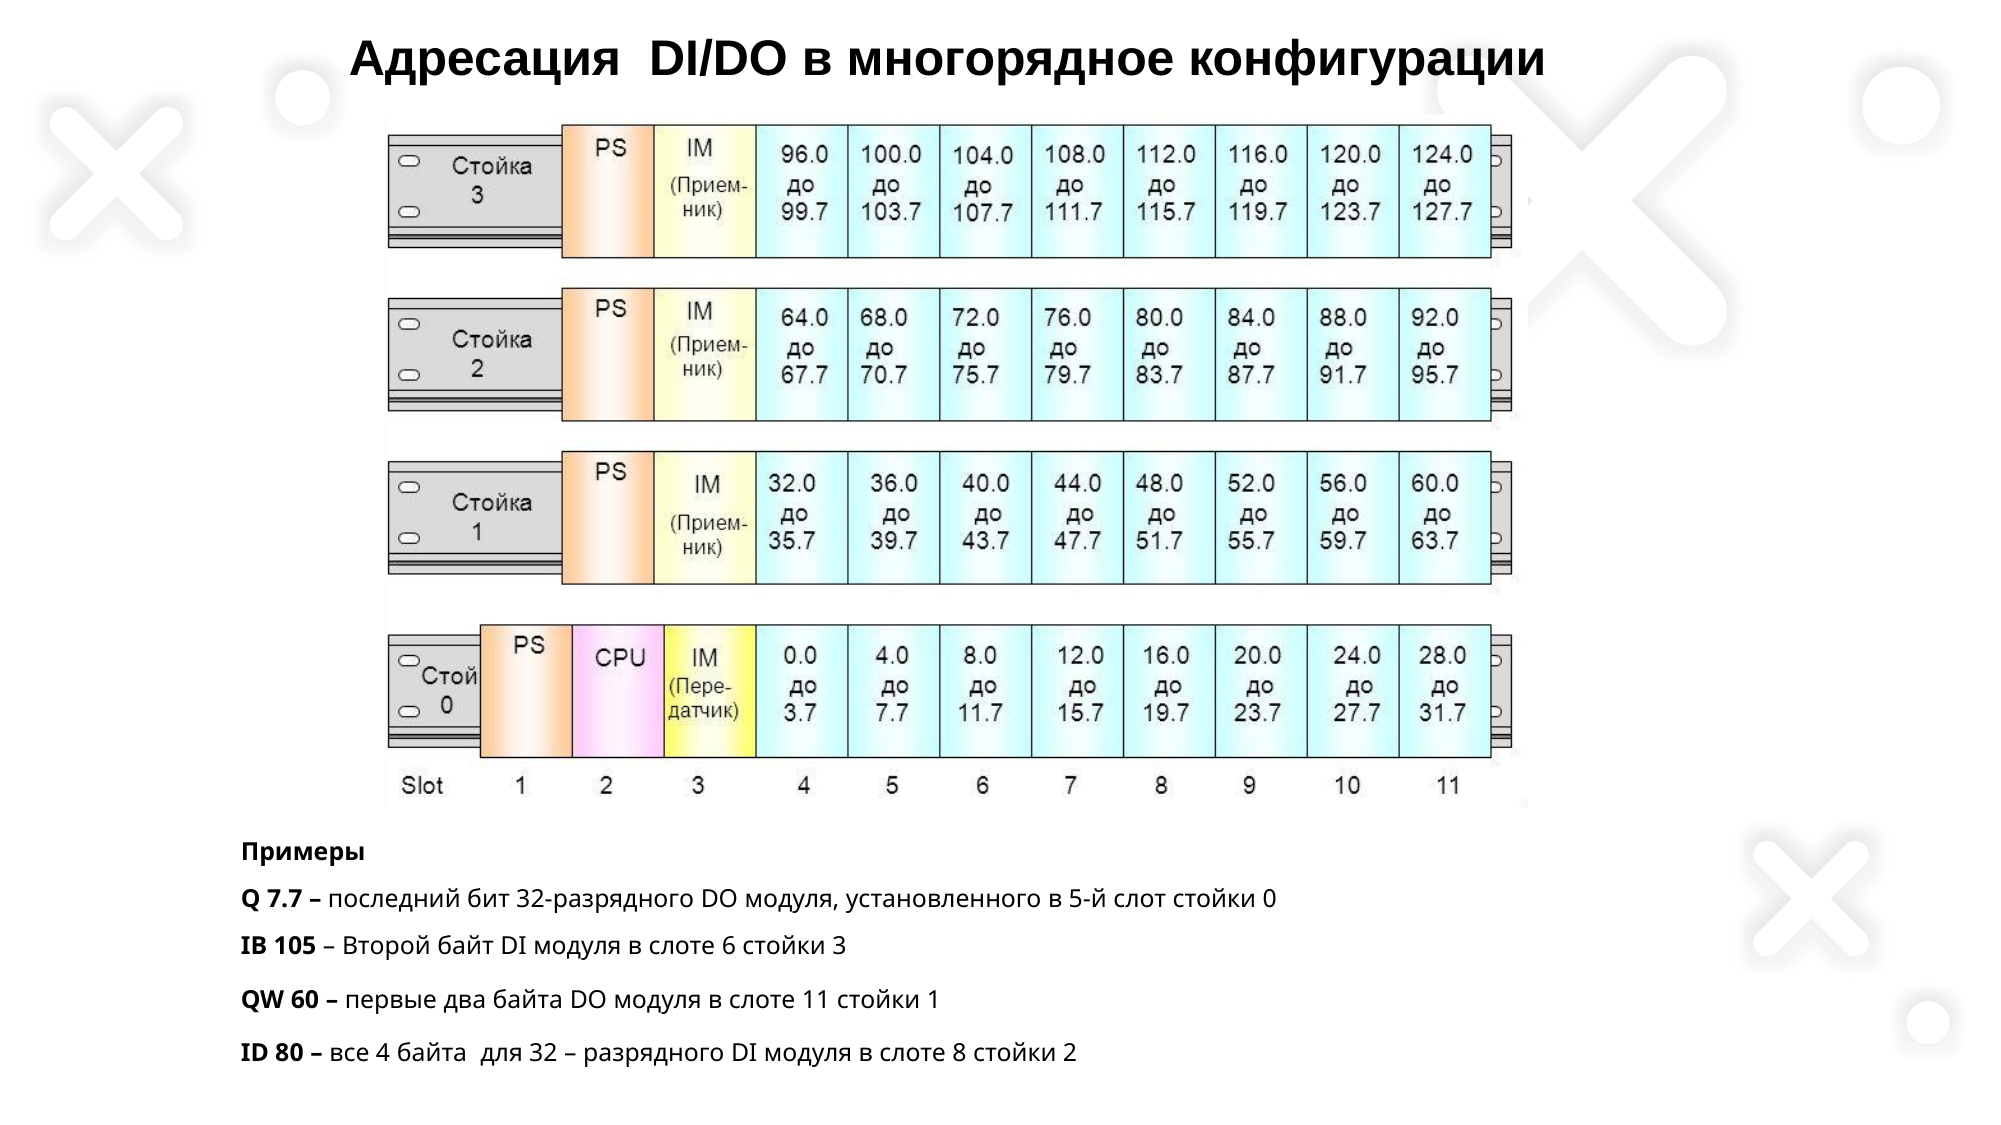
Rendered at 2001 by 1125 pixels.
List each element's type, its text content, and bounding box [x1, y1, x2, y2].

subtitle Примеры Q 7.7 – последний бит 32-разрядного DO модуля, установленного в 5-й слот стойки 0 IB 105 – Второй байт DI модуля в слоте 6 стойки 3 QW 60 – первые два байта DO модуля в слоте 11 стойки 1 ID 80 – все 4 байта для 32 – разрядного DI модуля в слоте 8 стойки 2 [225, 827, 1723, 1076]
title Адресация DI/DO в многорядное конфигурации [199, 13, 1697, 95]
picture [381, 114, 1528, 808]
